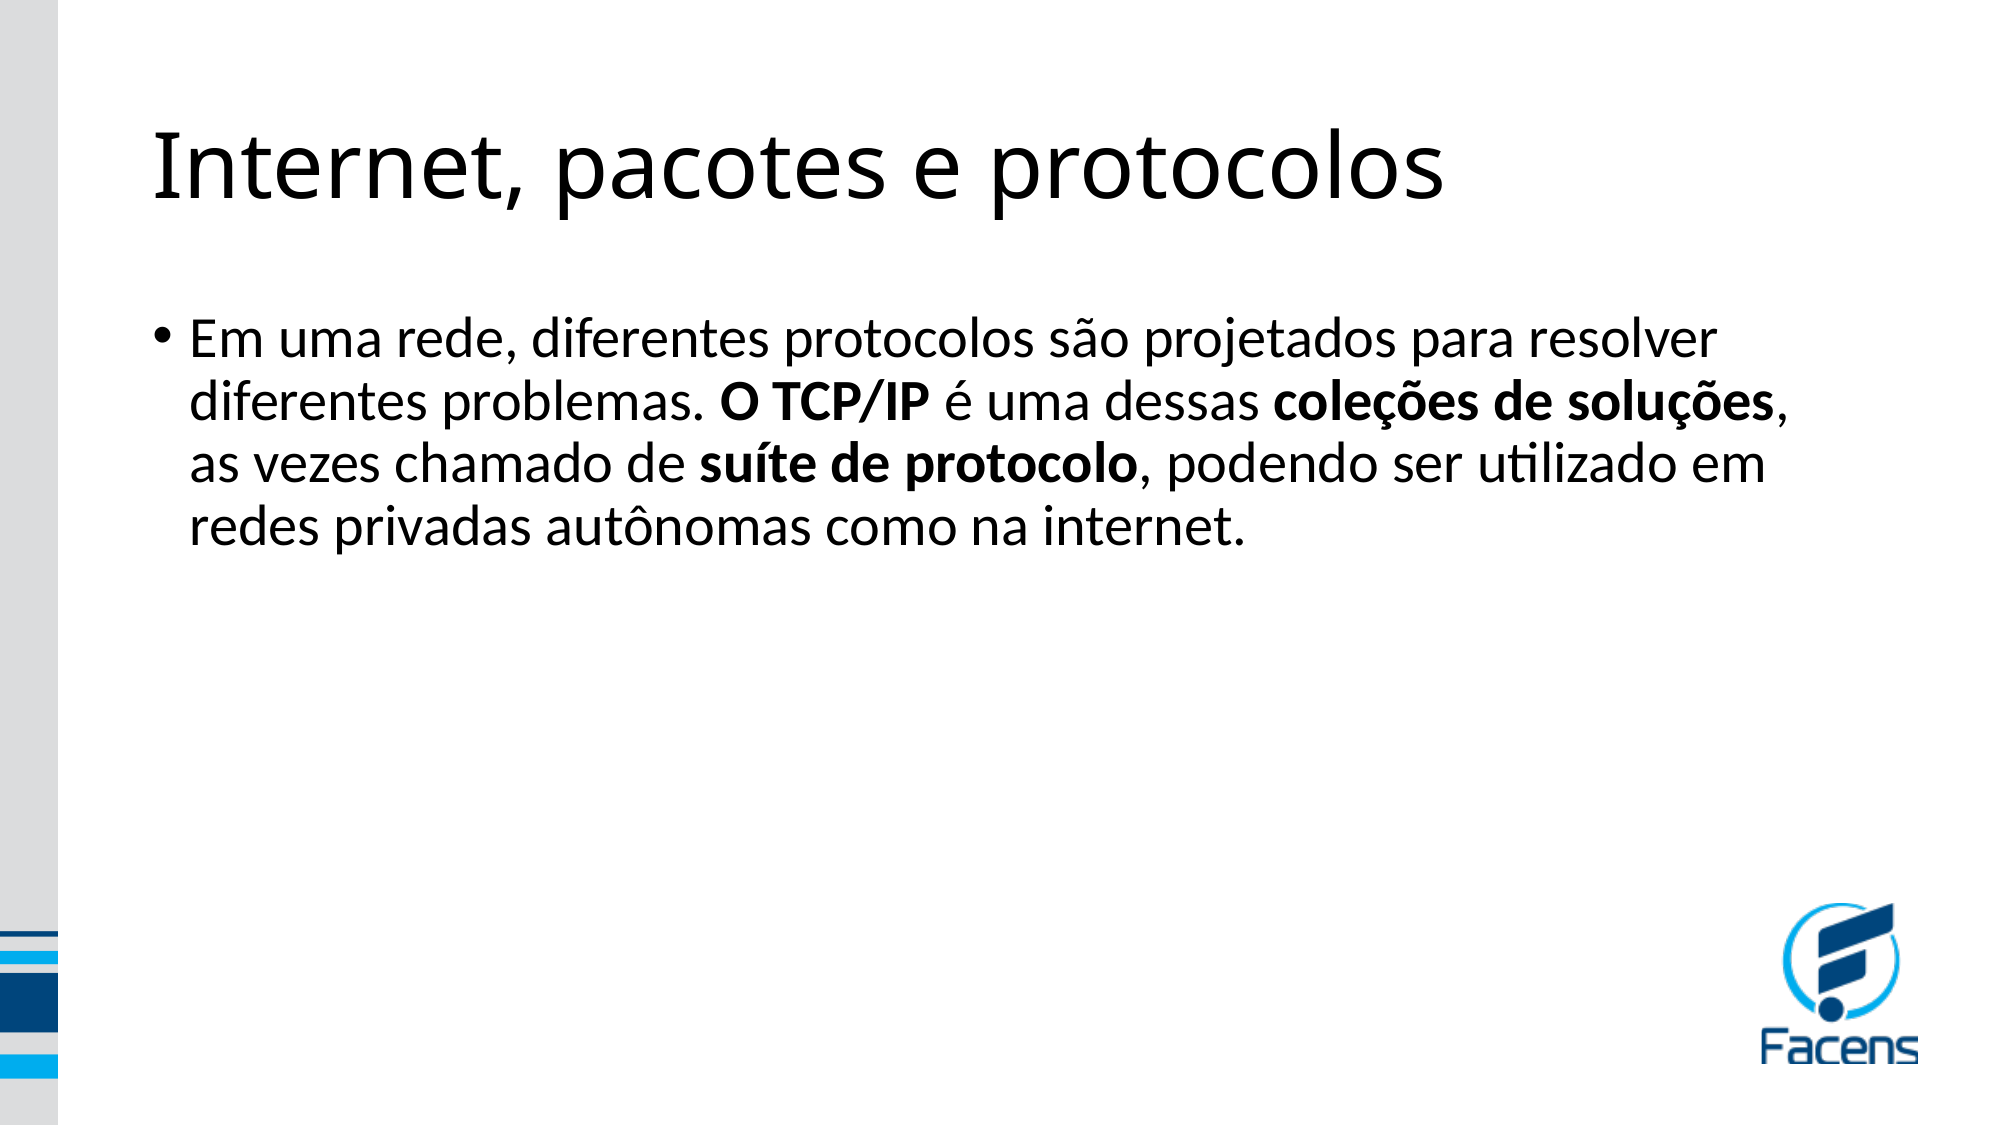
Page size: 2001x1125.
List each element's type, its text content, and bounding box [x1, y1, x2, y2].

title Internet, pacotes e protocolos [137, 59, 1863, 278]
picture [0, 0, 58, 950]
picture [1761, 903, 1918, 1064]
picture [0, 1079, 58, 1125]
list Em uma rede, diferentes protocolos são projetados para resolver diferentes problemas. O TCP/IP é uma dessas coleções de soluções, as vezes chamado de suíte de protocolo, podendo ser utilizado em redes privadas autônomas como na internet. [137, 299, 1863, 1014]
picture [0, 965, 58, 1054]
